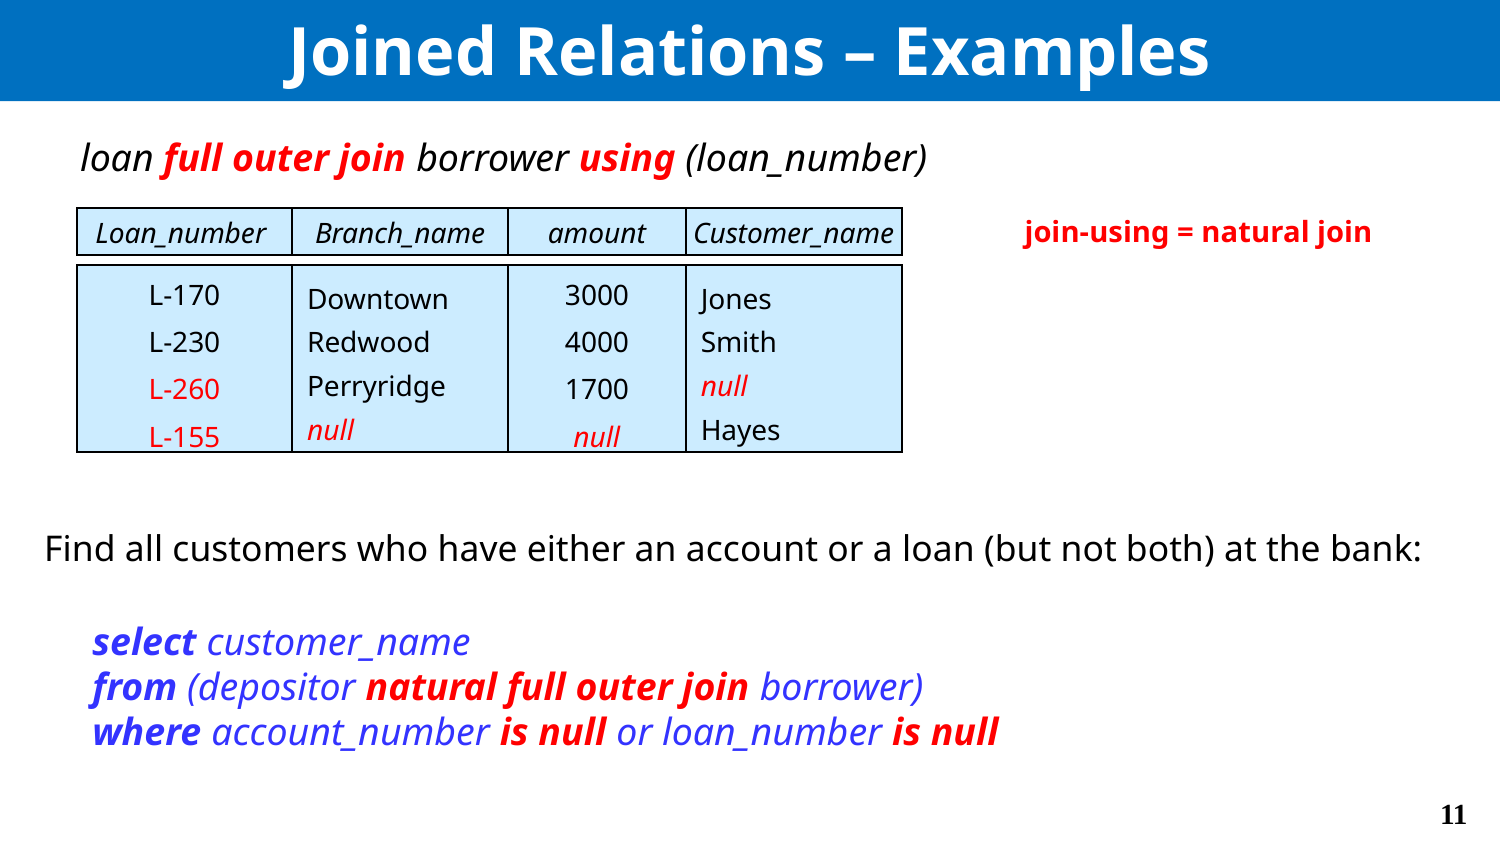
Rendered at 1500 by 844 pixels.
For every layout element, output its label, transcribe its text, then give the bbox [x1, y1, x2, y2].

text_box select customer_name from (depositor natural full outer join borrower) where account_number is null or loan_number is null [77, 610, 1014, 761]
title Joined Relations – Examples [0, 0, 1500, 102]
text_box join-using = natural join [1009, 205, 1459, 256]
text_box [76, 208, 902, 453]
text_box Find all customers who have either an account or a loan (but not both) at the bank: [29, 518, 1459, 613]
text_box loan full outer join borrower using (loan_number) [64, 126, 998, 174]
